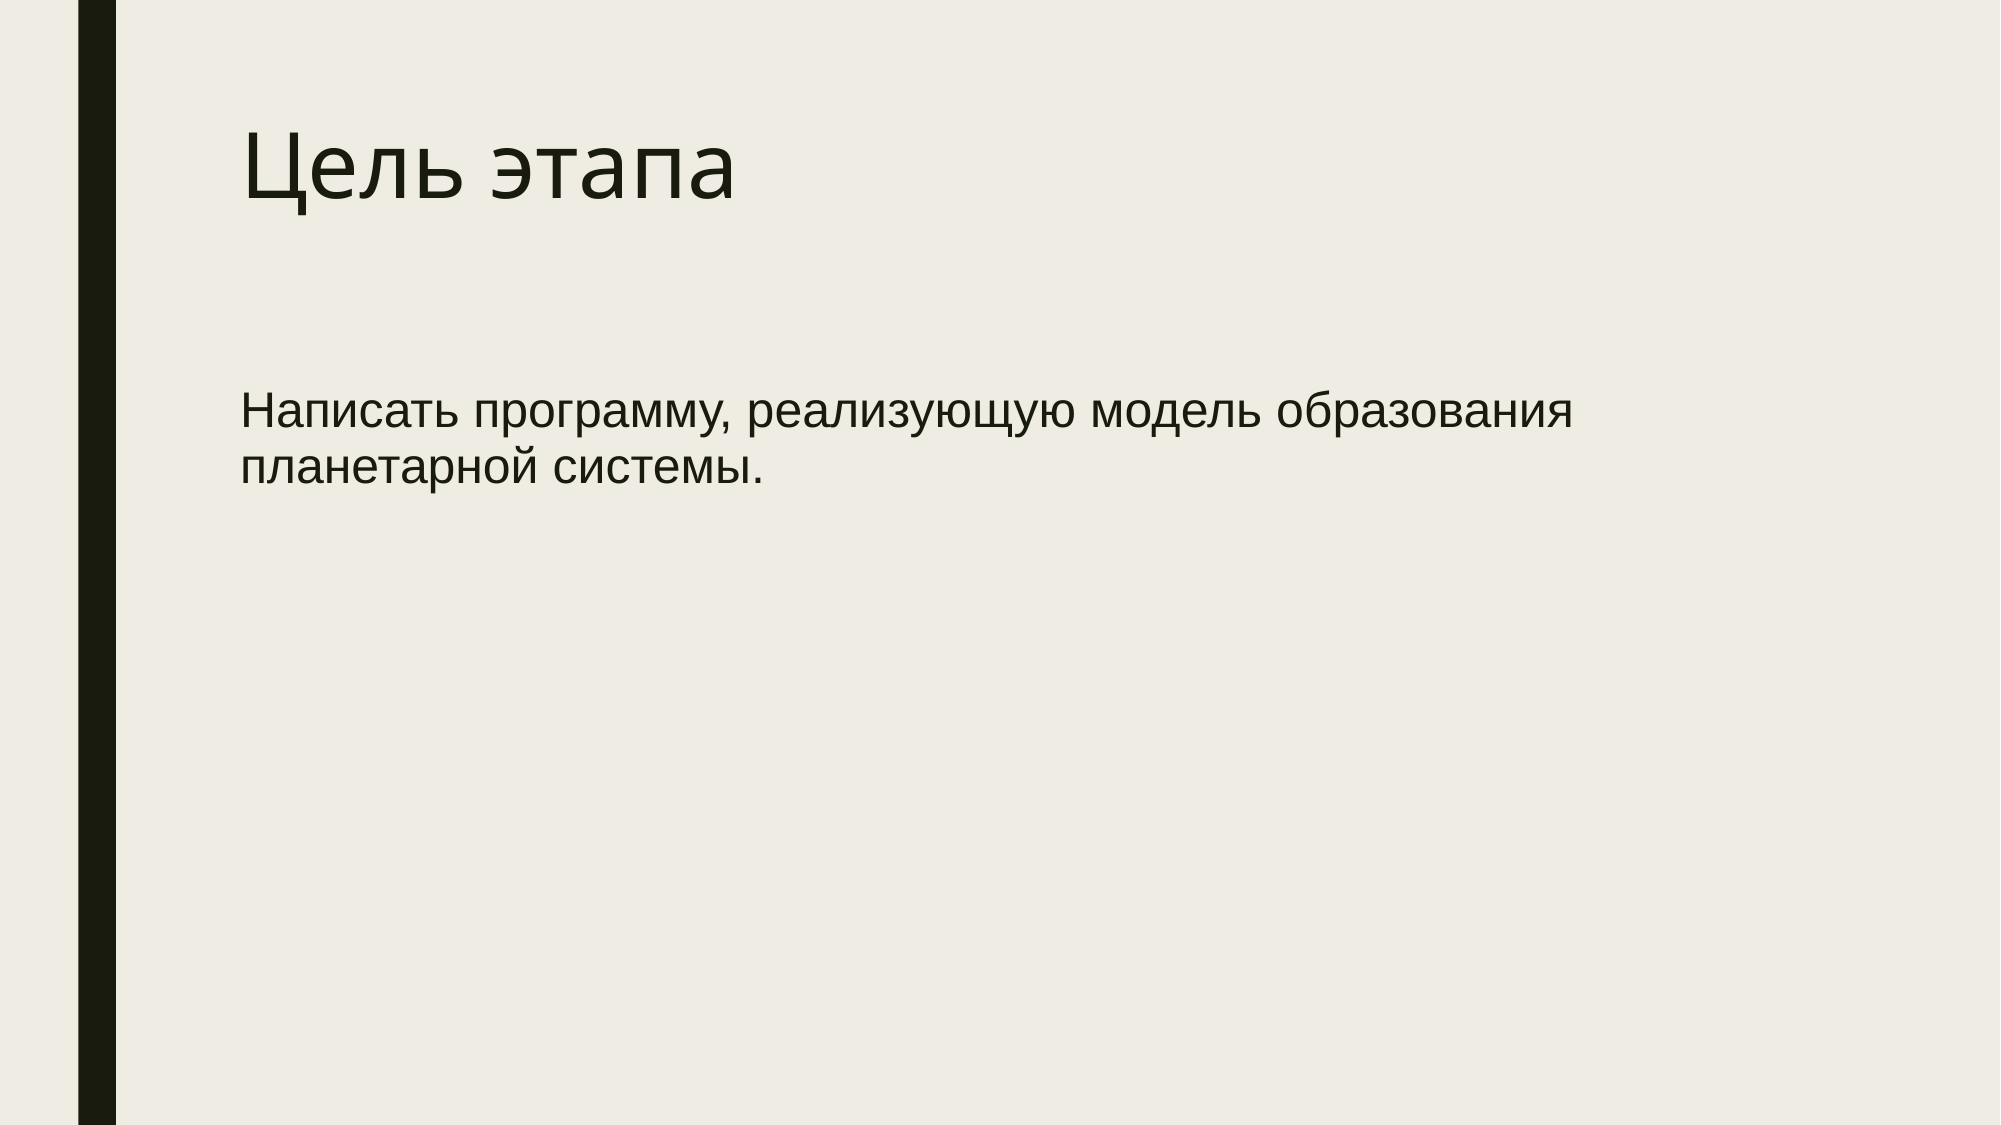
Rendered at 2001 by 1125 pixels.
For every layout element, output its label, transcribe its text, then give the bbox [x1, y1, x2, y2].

list Написать программу, реализующую модель образования планетарной системы. [225, 375, 1800, 963]
title Цель этапа [225, 112, 1800, 357]
